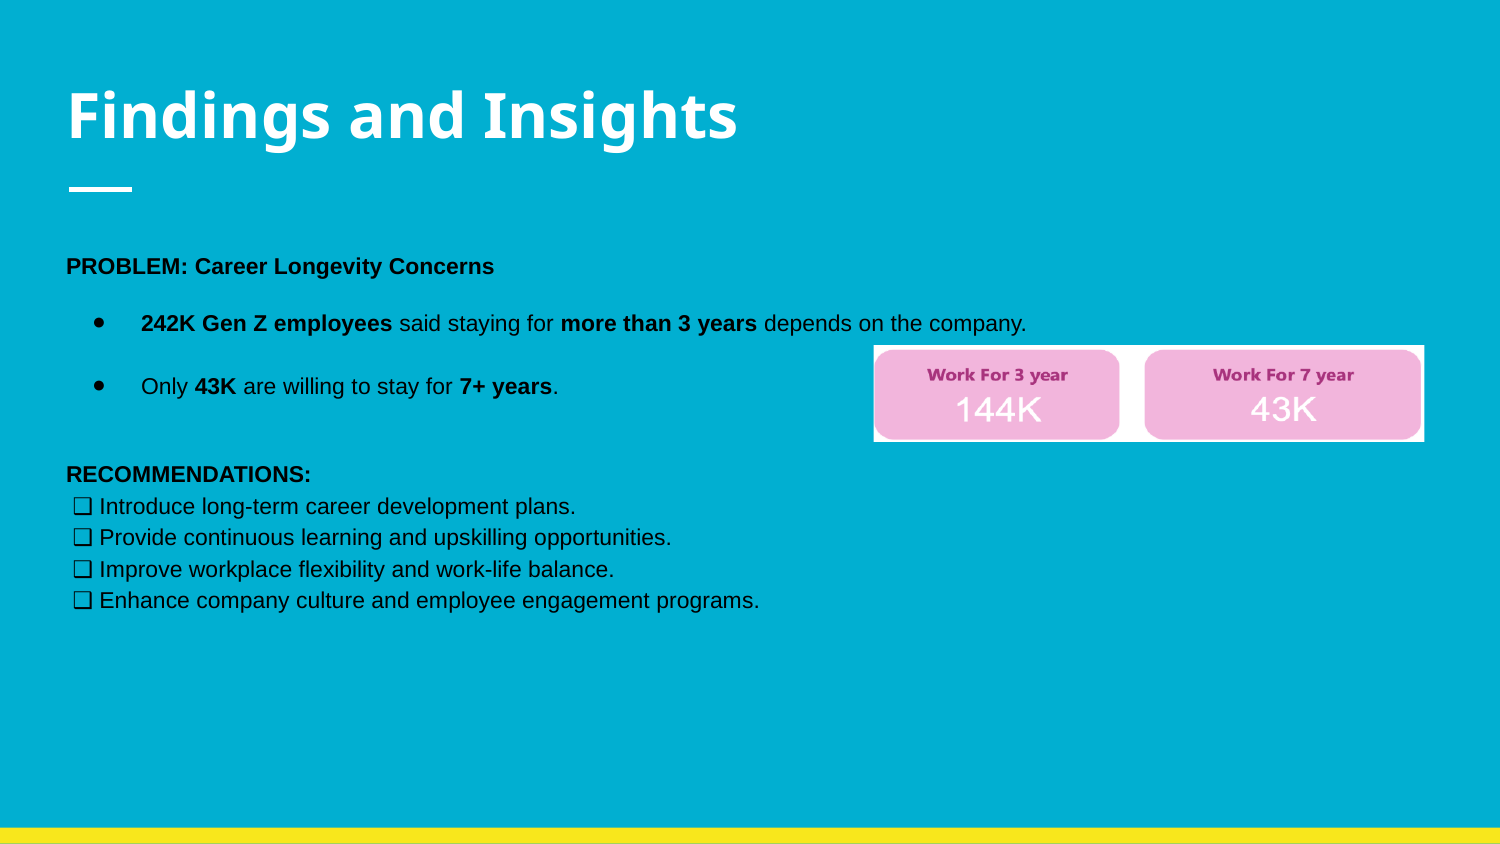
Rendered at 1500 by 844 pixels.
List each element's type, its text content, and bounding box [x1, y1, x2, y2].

title Findings and Insights [51, 61, 1449, 167]
picture [873, 345, 1425, 442]
list PROBLEM: Career Longevity Concerns 242K Gen Z employees said staying for more than 3 years depends on the company. Only 43K are willing to stay for 7+ years. RECOMMENDATIONS: ❑ Introduce long-term career development plans. ❑ Provide continuous learning and upskilling opportunities. ❑ Improve workplace flexibility and work-life balance. ❑ Enhance company culture and employee engagement programs. [51, 232, 1449, 750]
